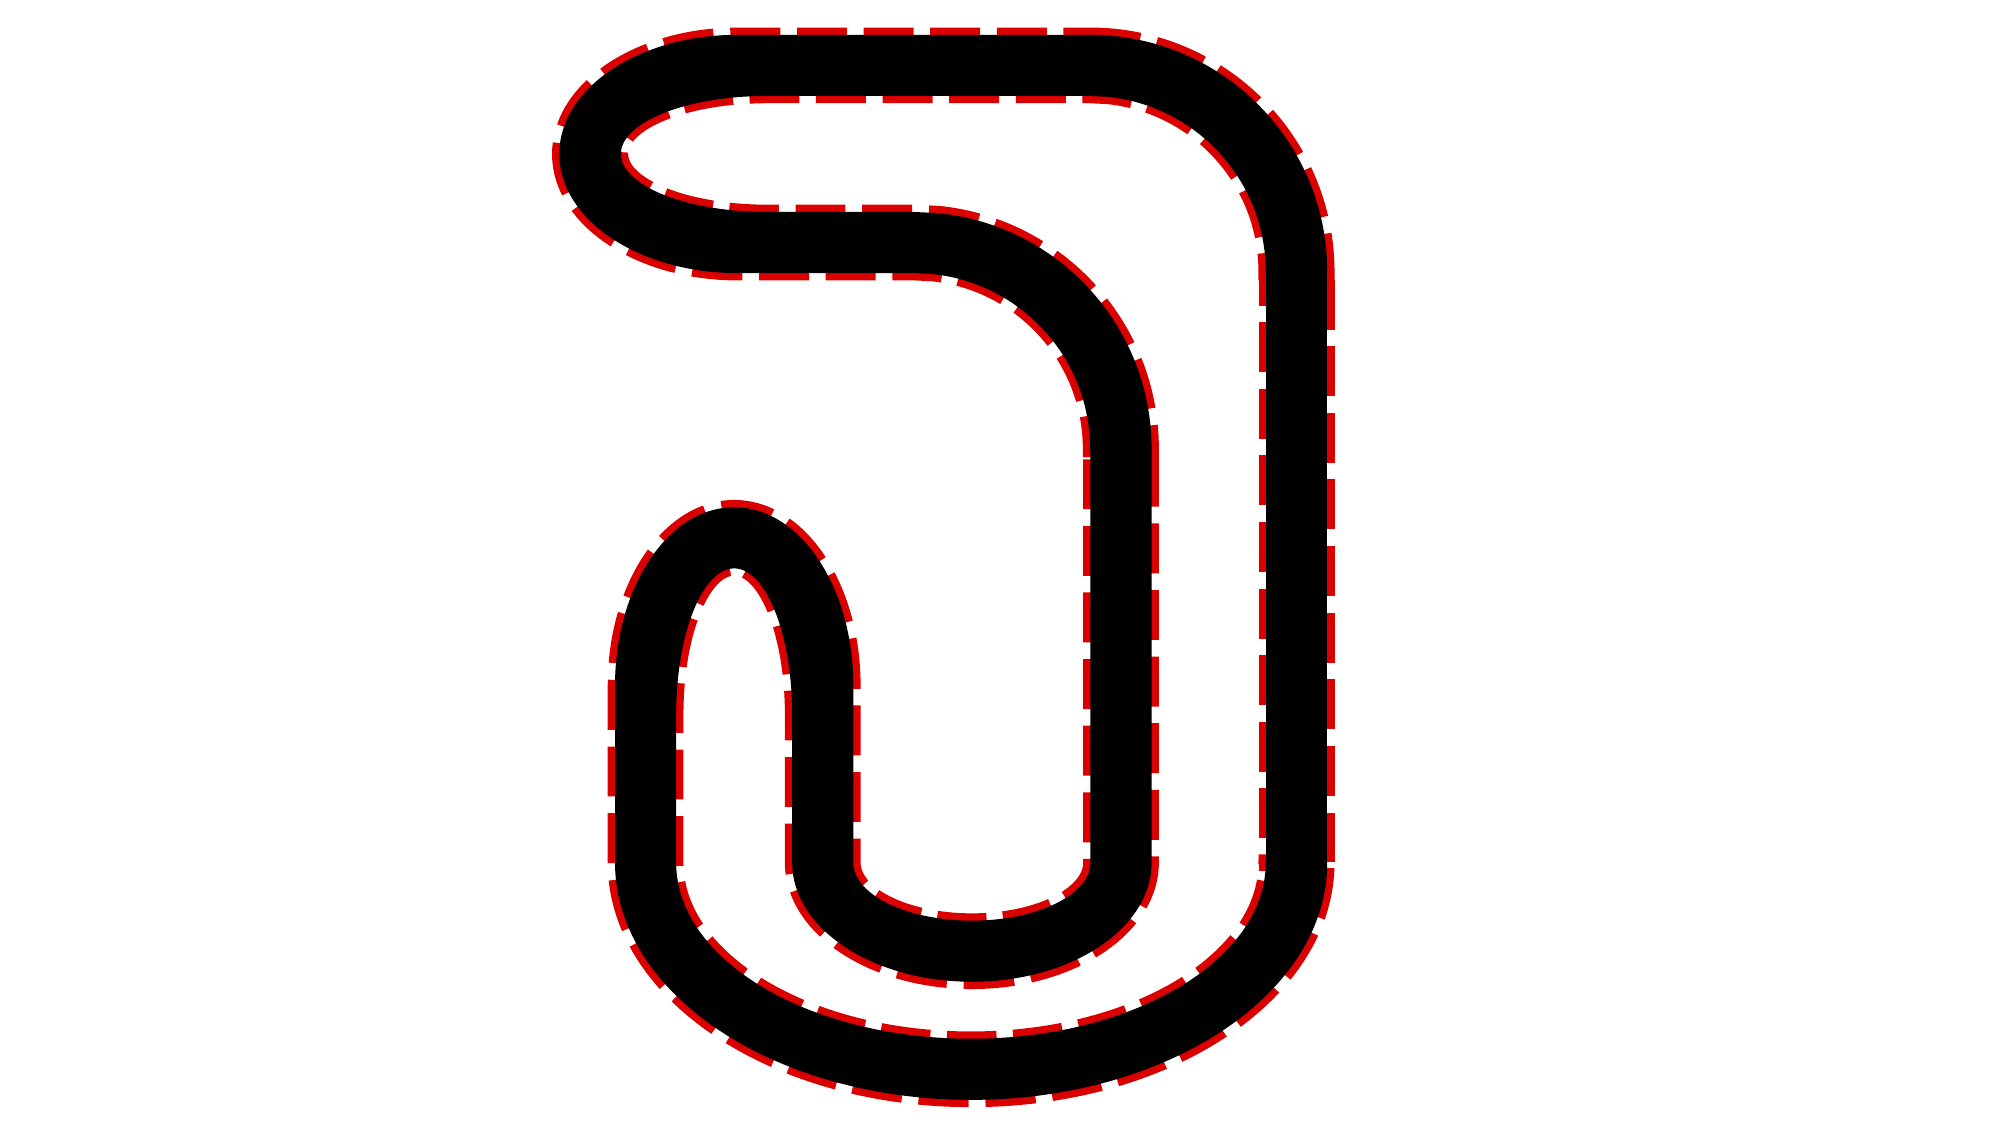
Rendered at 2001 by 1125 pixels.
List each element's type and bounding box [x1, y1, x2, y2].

text_box [559, 34, 1328, 1100]
